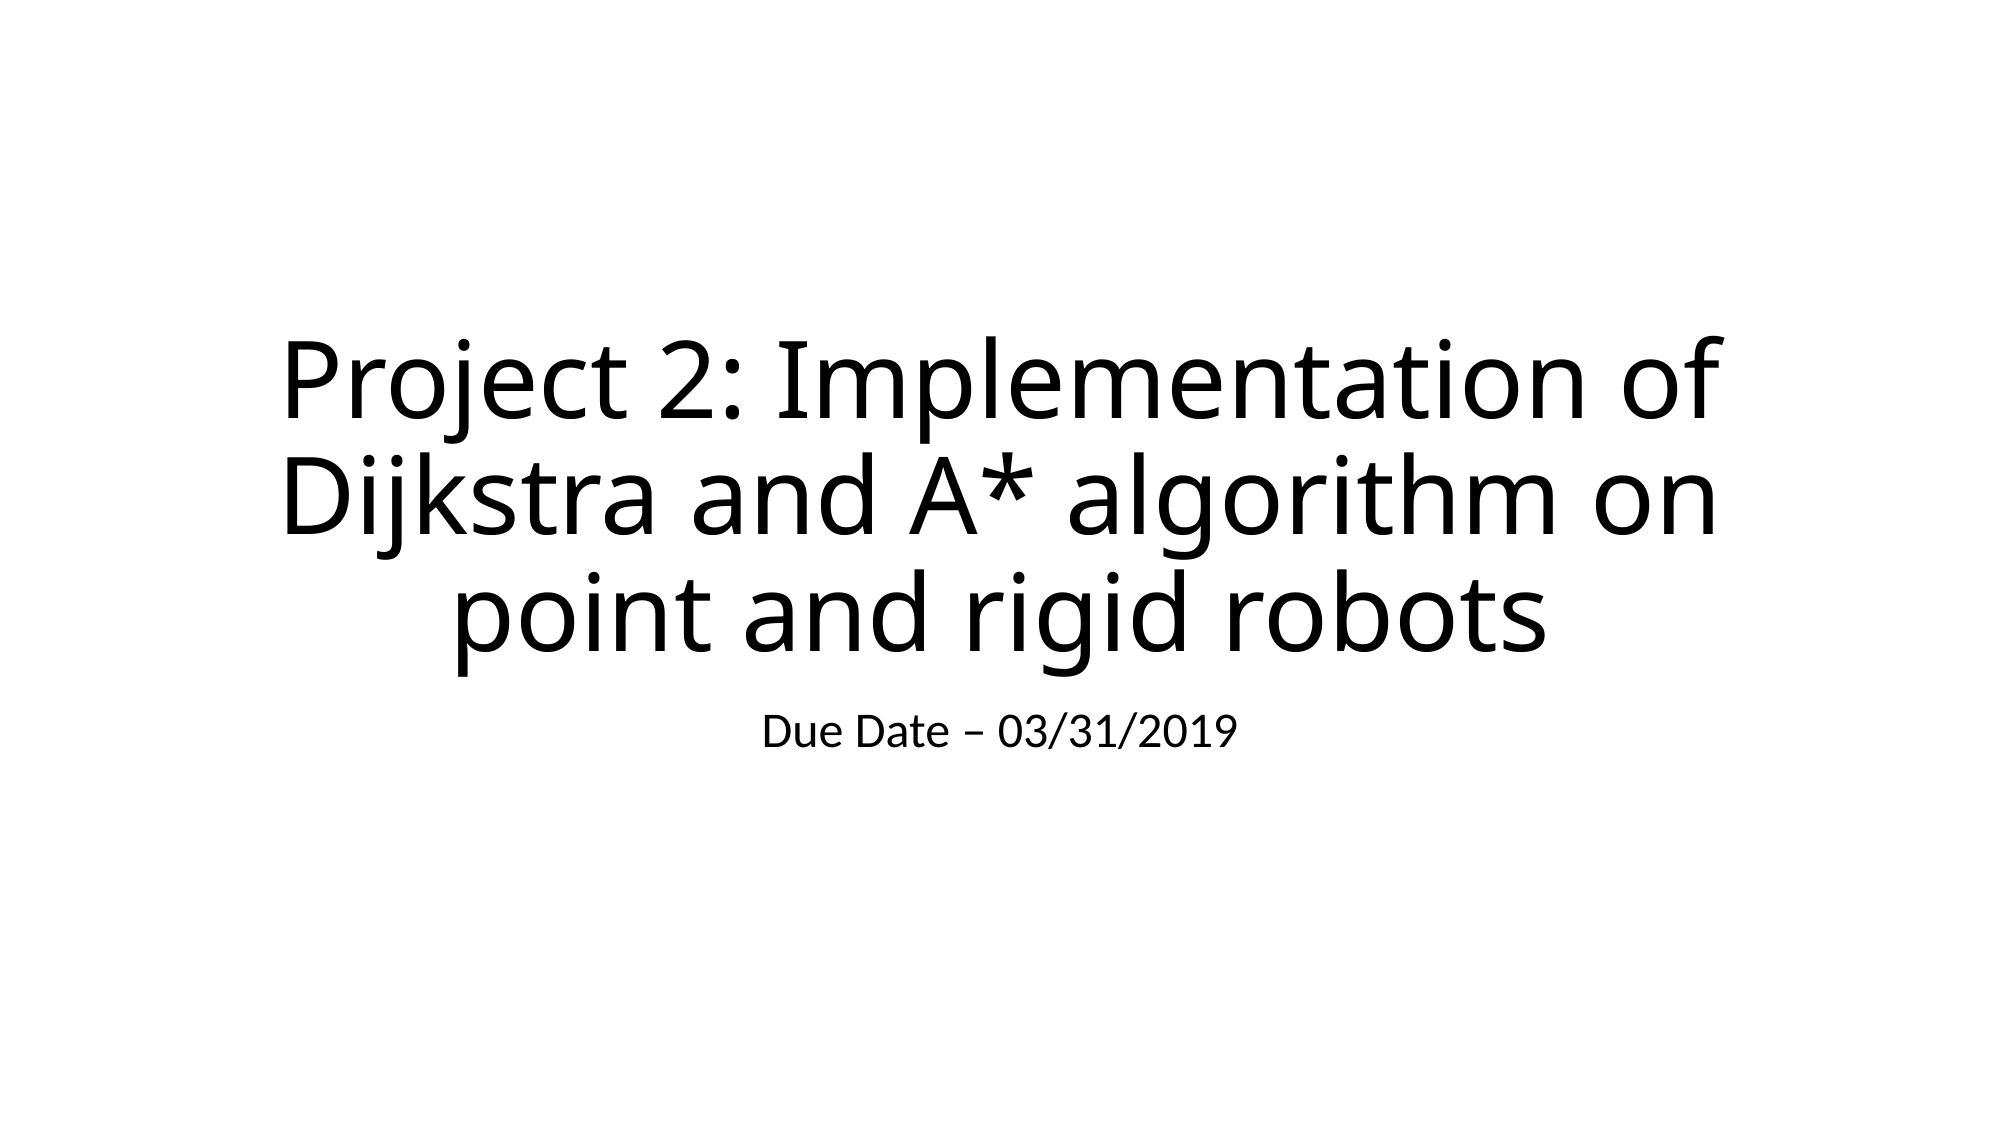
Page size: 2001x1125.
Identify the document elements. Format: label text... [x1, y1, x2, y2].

title Project 2: Implementation of Dijkstra and A* algorithm on point and rigid robots [249, 312, 1750, 682]
subtitle Due Date – 03/31/2019 [249, 696, 1750, 767]
